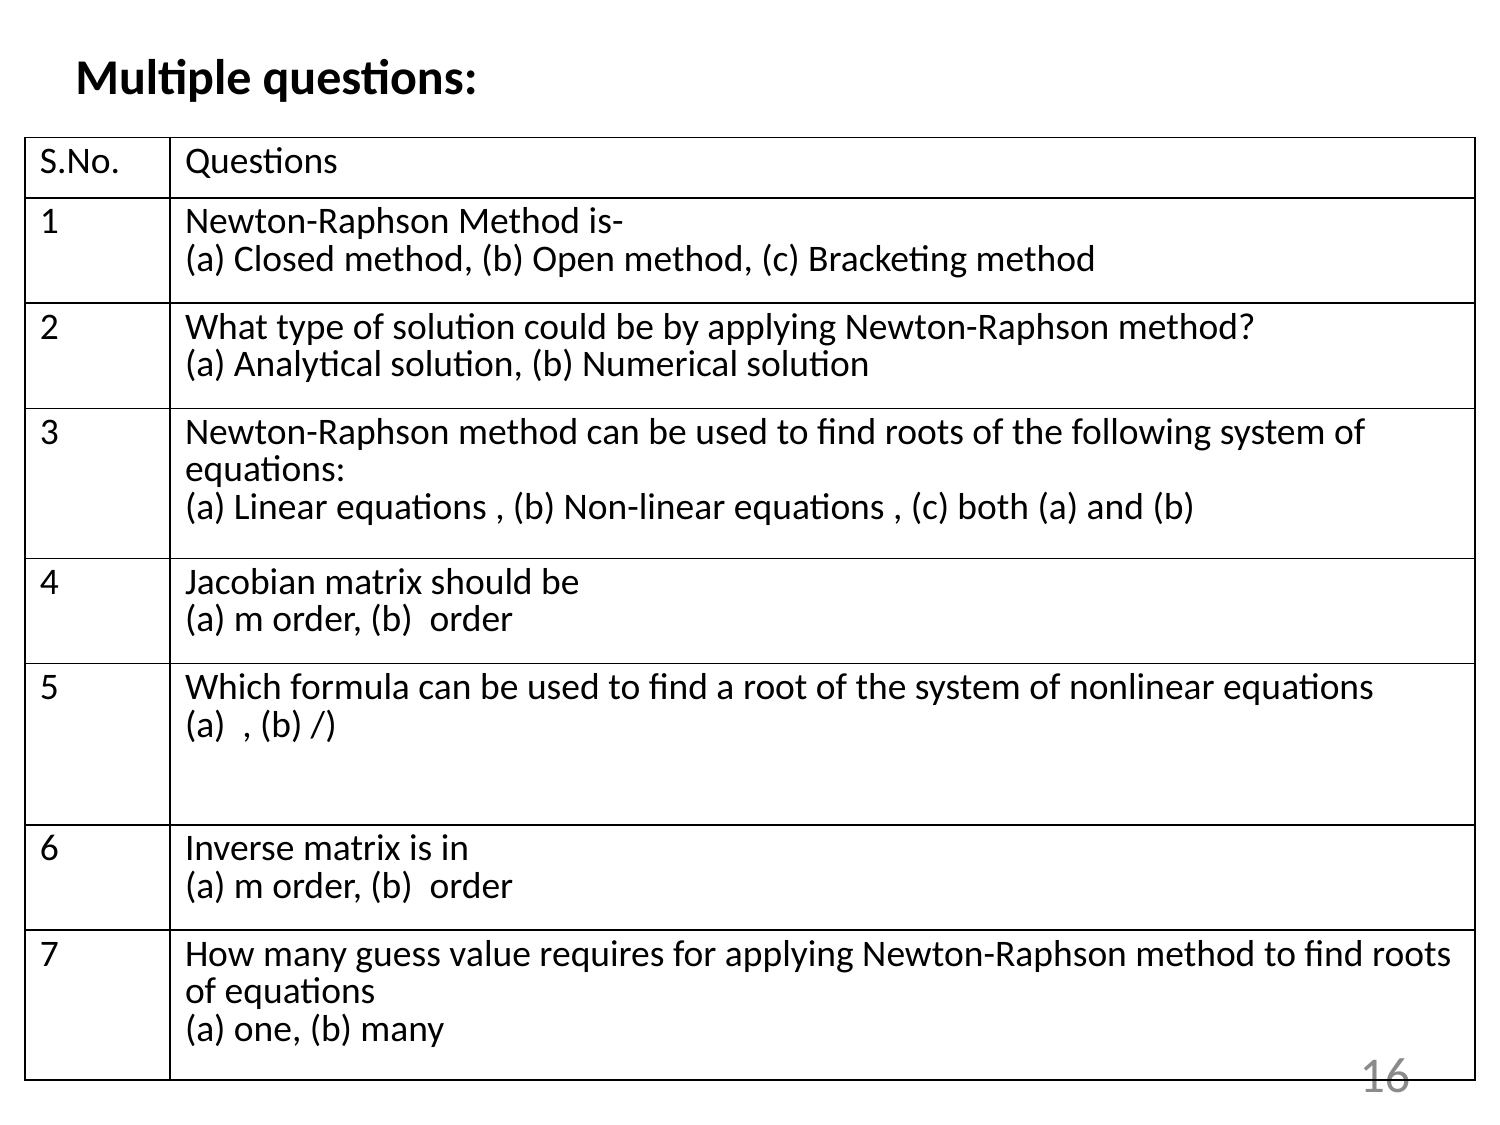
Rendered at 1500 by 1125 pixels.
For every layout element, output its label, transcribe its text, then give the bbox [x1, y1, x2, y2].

slide_number 16 [1325, 1042, 1425, 1079]
text_box Multiple questions: [60, 37, 838, 113]
slide_number 16 [1325, 1081, 1425, 1103]
